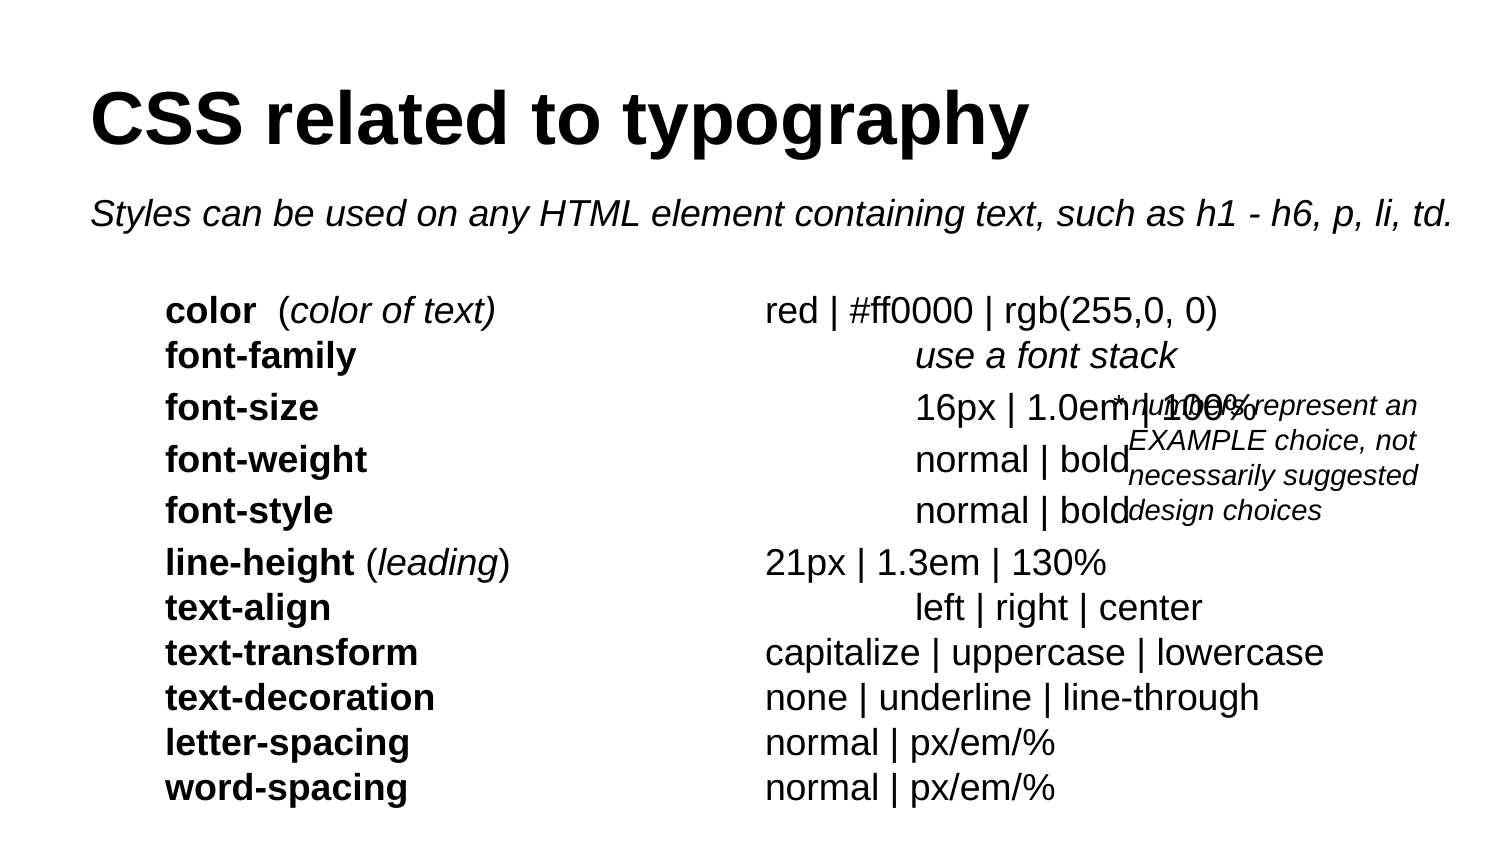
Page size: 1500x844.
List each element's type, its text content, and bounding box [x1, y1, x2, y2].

title CSS related to typography [75, 33, 1425, 174]
text_box * numbers represent an EXAMPLE choice, not necessarily suggested design choices [1097, 367, 1454, 546]
list Styles can be used on any HTML element containing text, such as h1 - h6, p, li, td. color (color of text) red | #ff0000 | rgb(255,0, 0) font-family use a font stack font-size 16px | 1.0em | 100% font-weight normal | bold font-style normal | bold line-height (leading) 21px | 1.3em | 130% text-align left | right | center text-transform capitalize | uppercase | lowercase text-decoration none | underline | line-through letter-spacing normal | px/em/% word-spacing normal | px/em/% [75, 174, 1478, 808]
